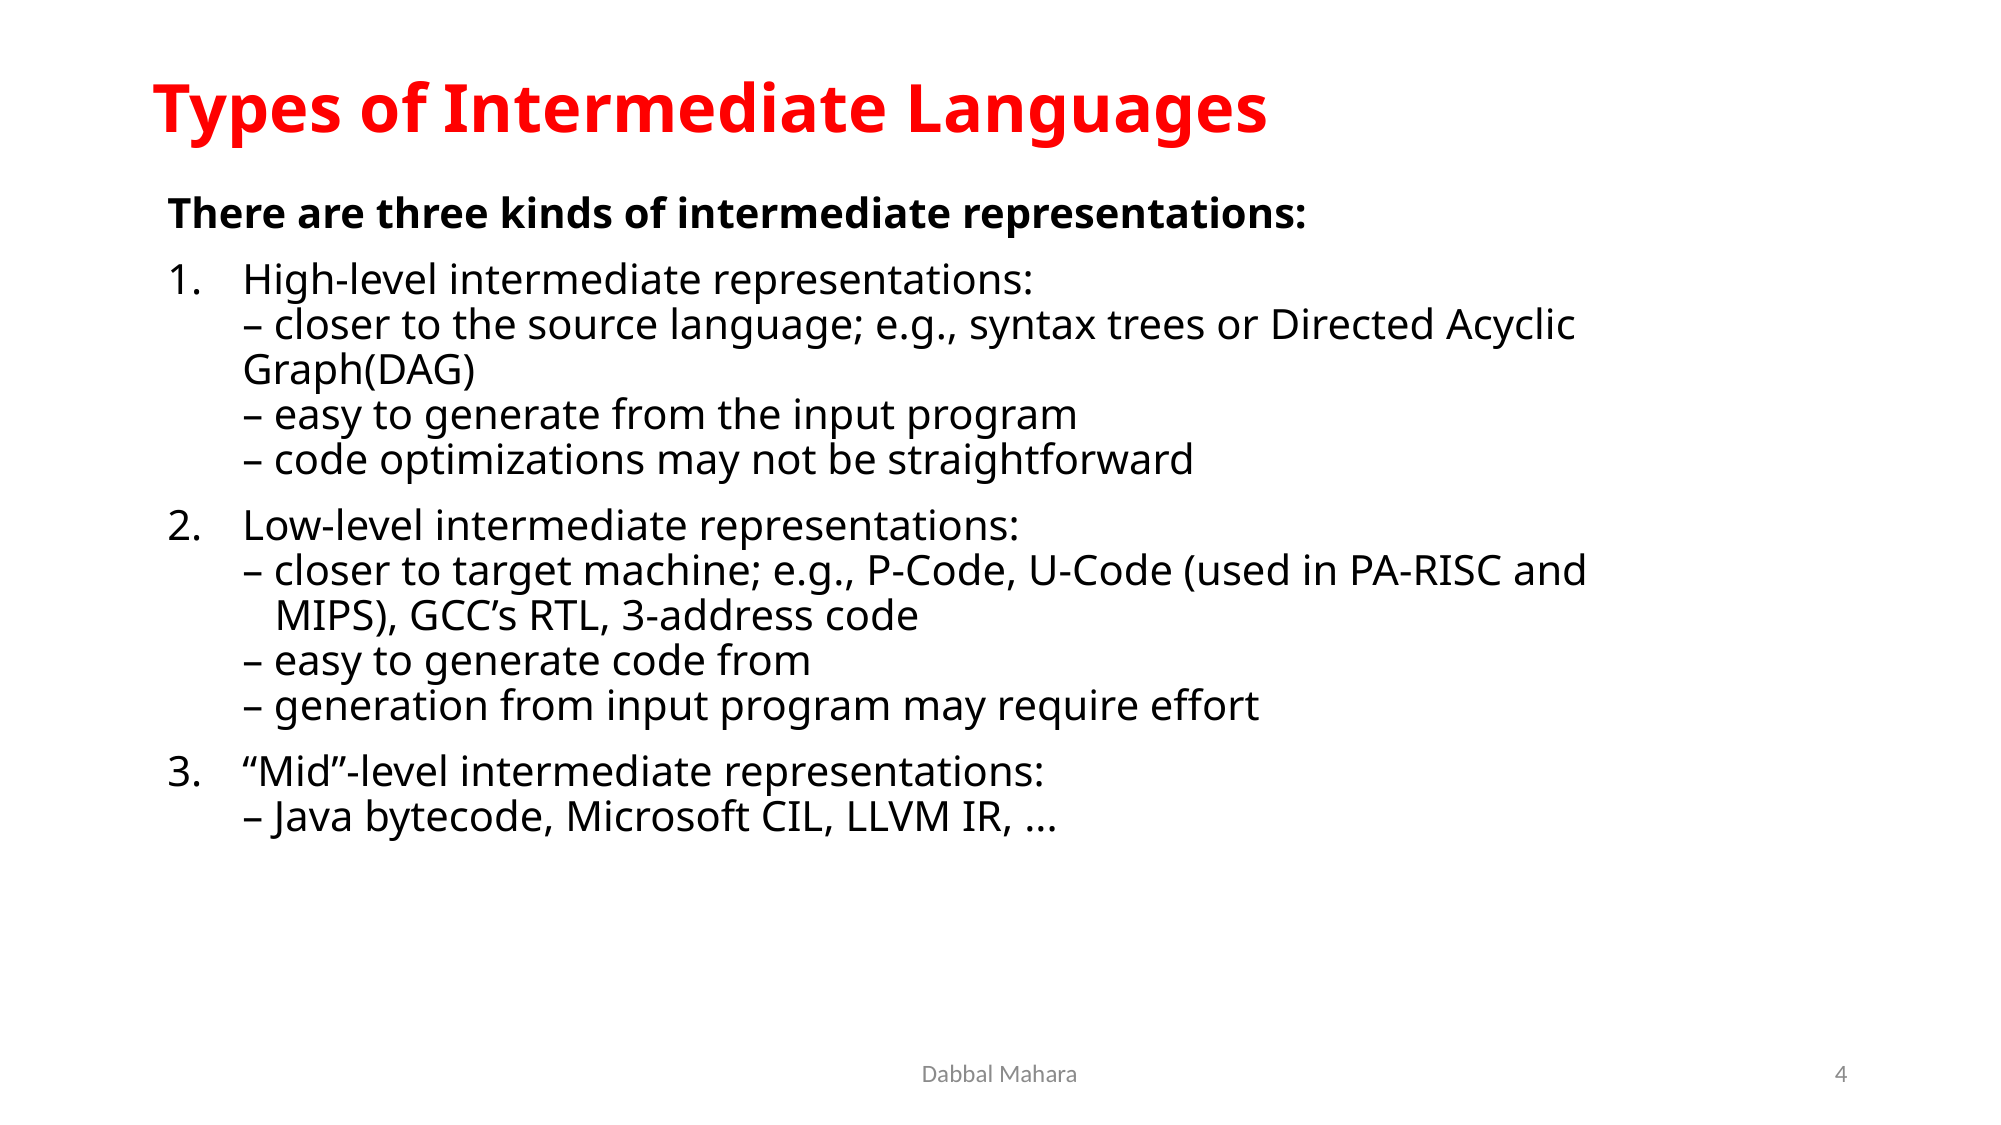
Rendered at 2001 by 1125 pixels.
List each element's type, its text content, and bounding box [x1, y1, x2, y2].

title Types of Intermediate Languages [137, 66, 1863, 157]
footer Dabbal Mahara [662, 1042, 1338, 1103]
slide_number 4 [1412, 1042, 1863, 1103]
list There are three kinds of intermediate representations: High-level intermediate representations: – closer to the source language; e.g., syntax trees or Directed Acyclic Graph(DAG) – easy to generate from the input program – code optimizations may not be straightforward Low-level intermediate representations: – closer to target machine; e.g., P-Code, U-Code (used in PA-RISC and MIPS), GCC’s RTL, 3-address code – easy to generate code from – generation from input program may require effort “Mid”-level intermediate representations: – Java bytecode, Microsoft CIL, LLVM IR, ... [152, 185, 1695, 900]
